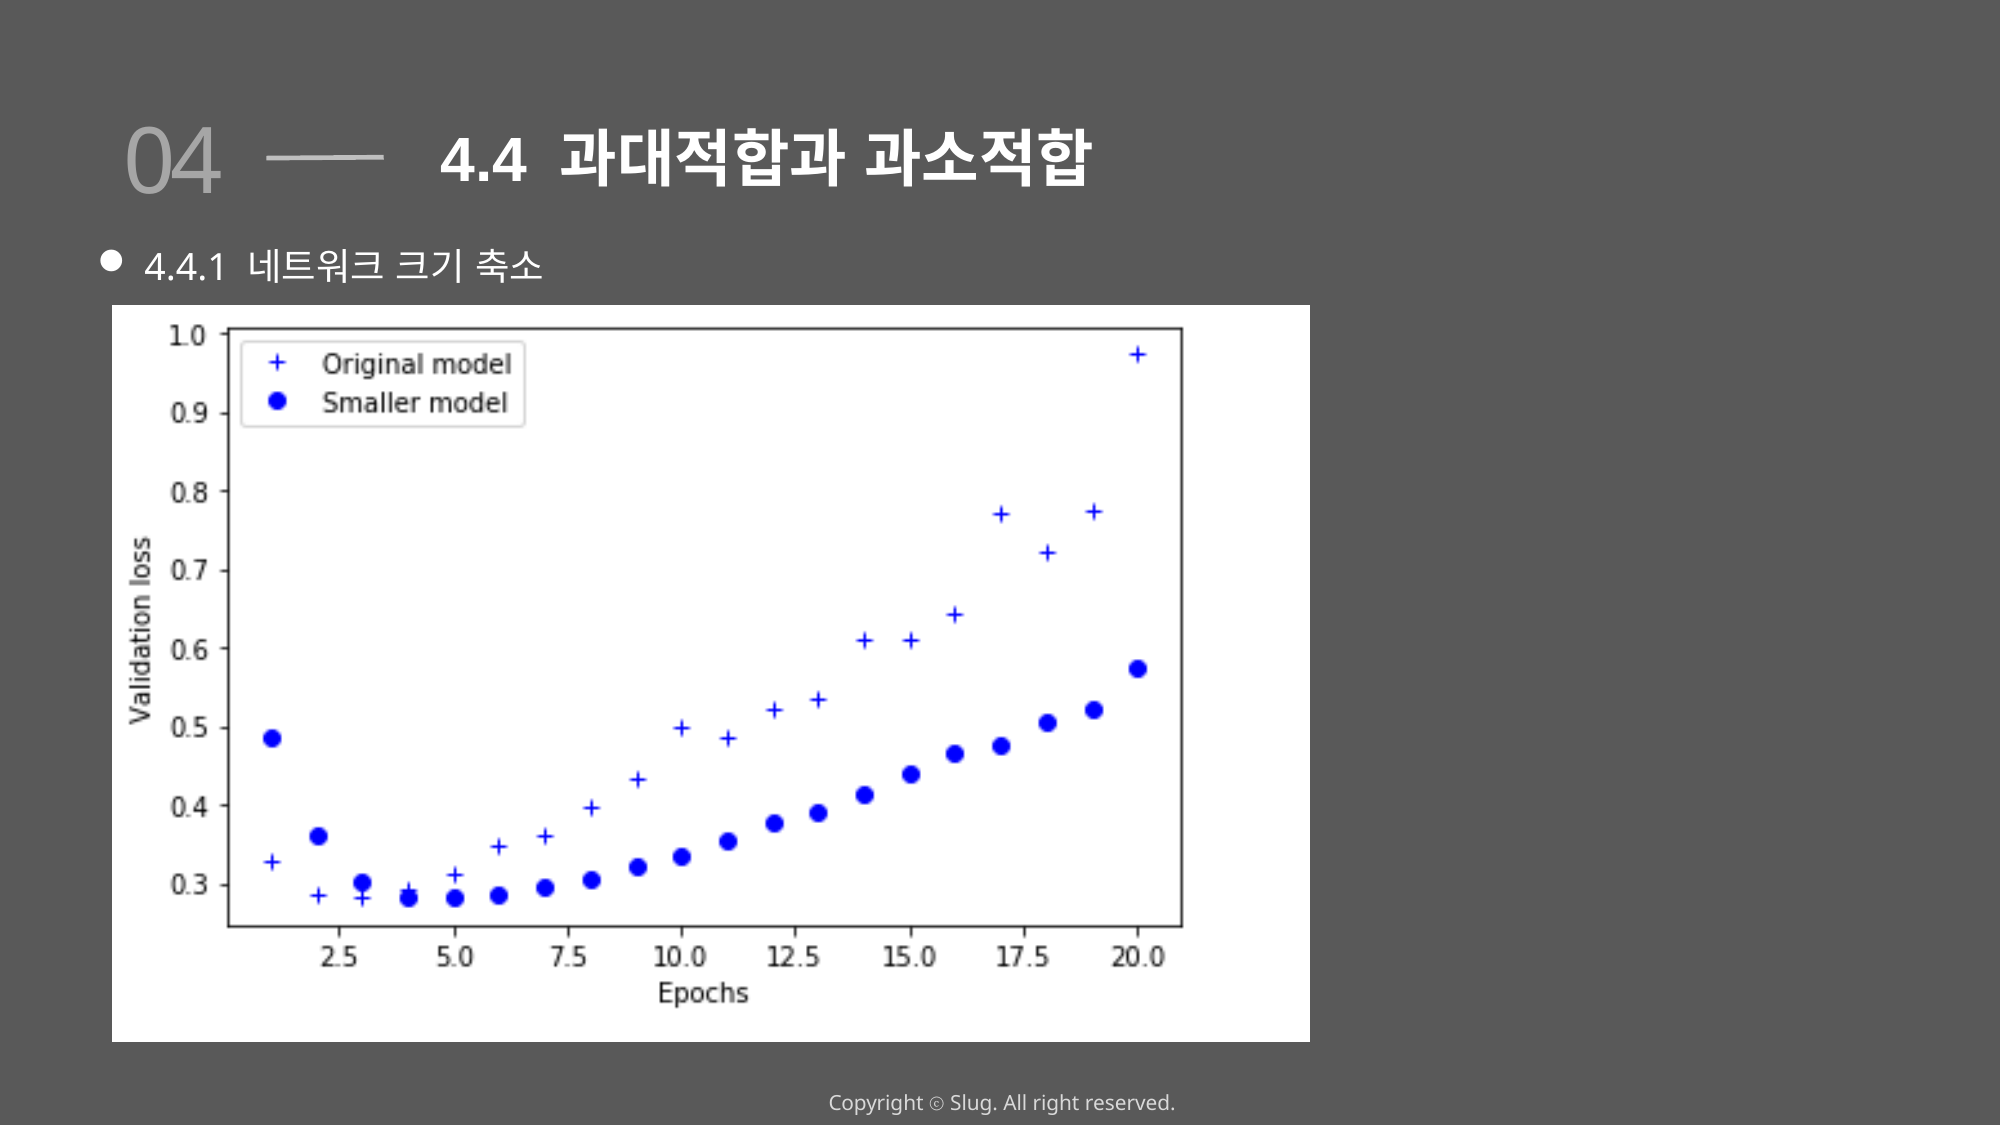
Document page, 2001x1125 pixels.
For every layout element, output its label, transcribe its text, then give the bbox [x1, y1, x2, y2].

text_box 04 [80, 94, 267, 219]
text_box Copyright ⓒ Slug. All right reserved. [761, 1081, 1243, 1122]
picture [112, 305, 1310, 1042]
text_box 4.4.1 네트워크 크기 축소 [82, 235, 1920, 431]
text_box 4.4 과대적합과 과소적합 [425, 111, 1402, 202]
